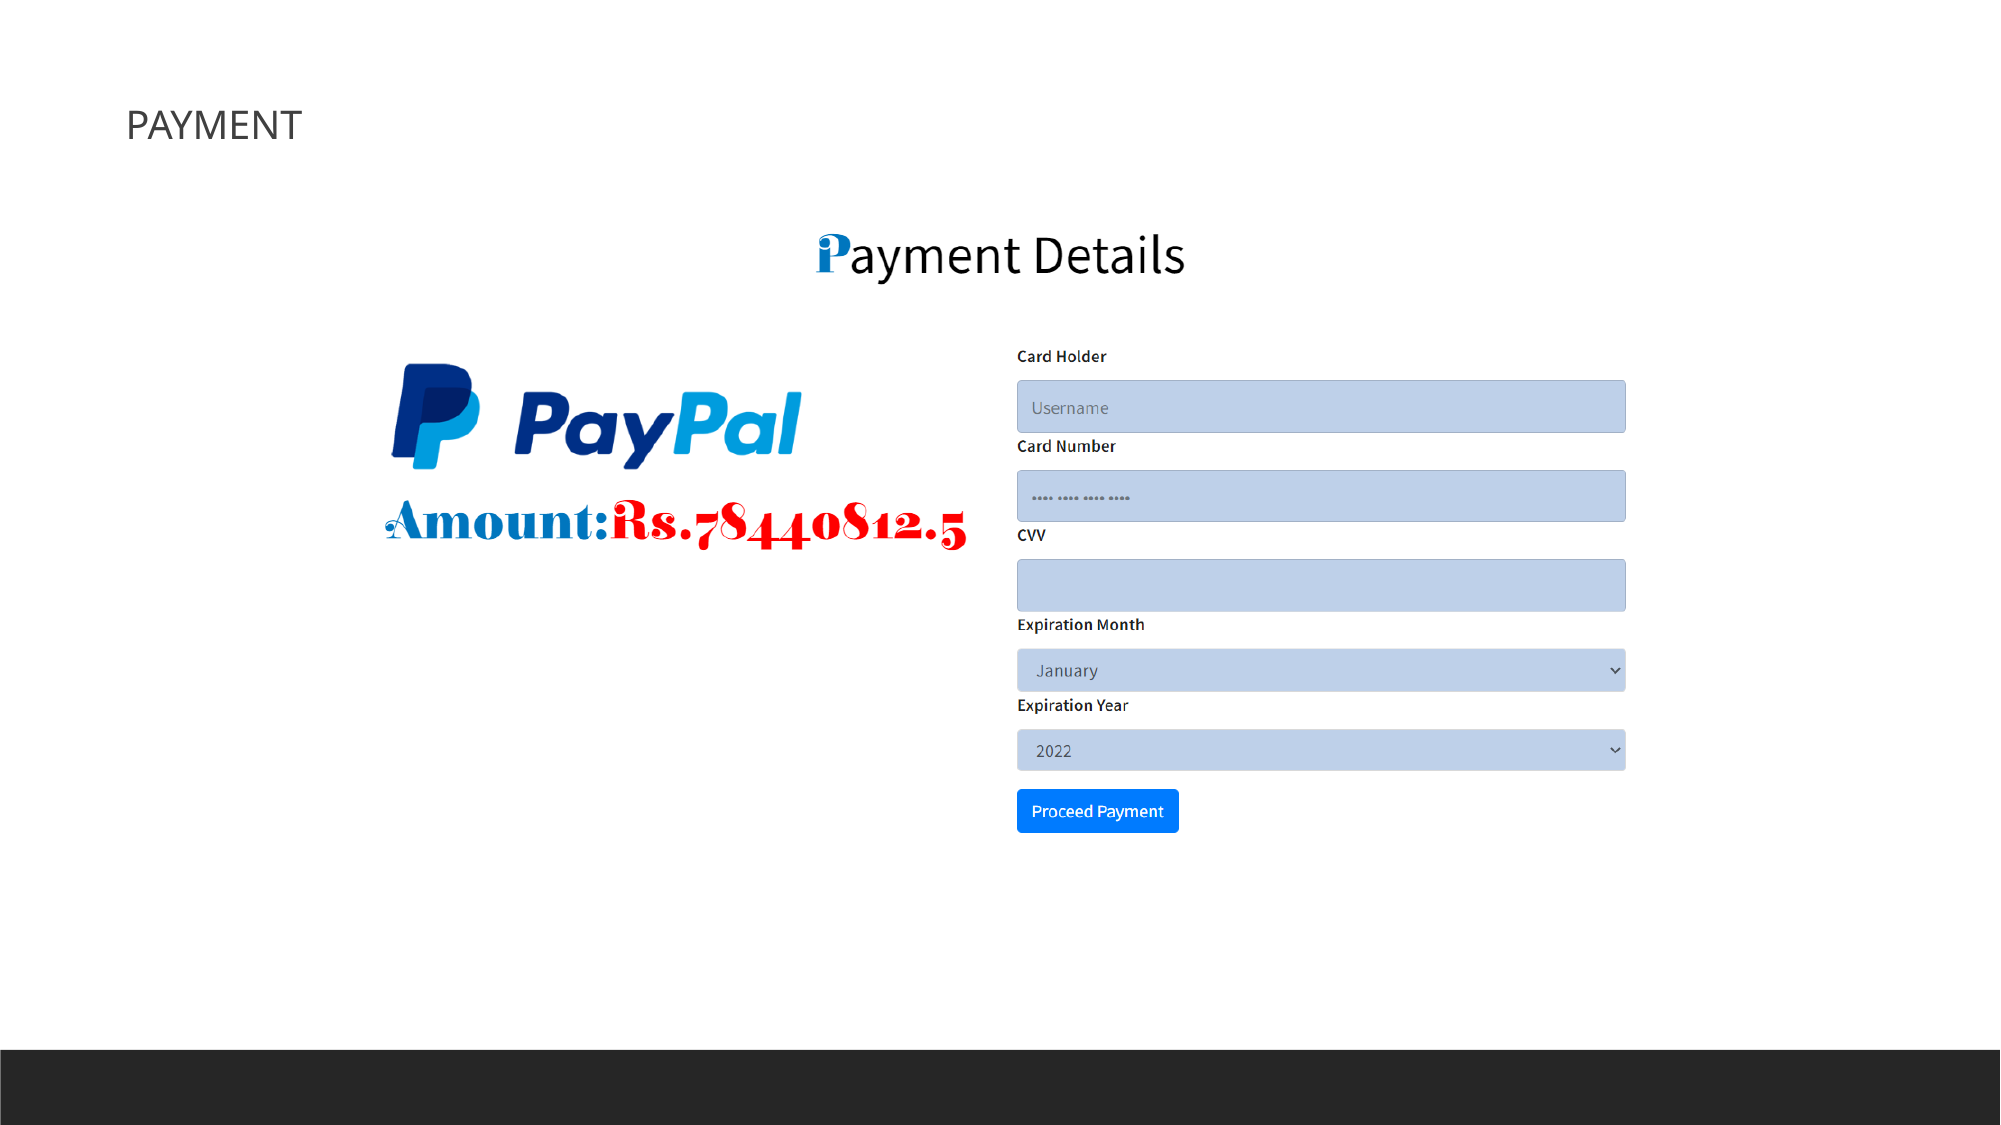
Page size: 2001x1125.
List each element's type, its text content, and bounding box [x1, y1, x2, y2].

list PAYMENT [125, 87, 1776, 705]
picture [265, 173, 1735, 919]
